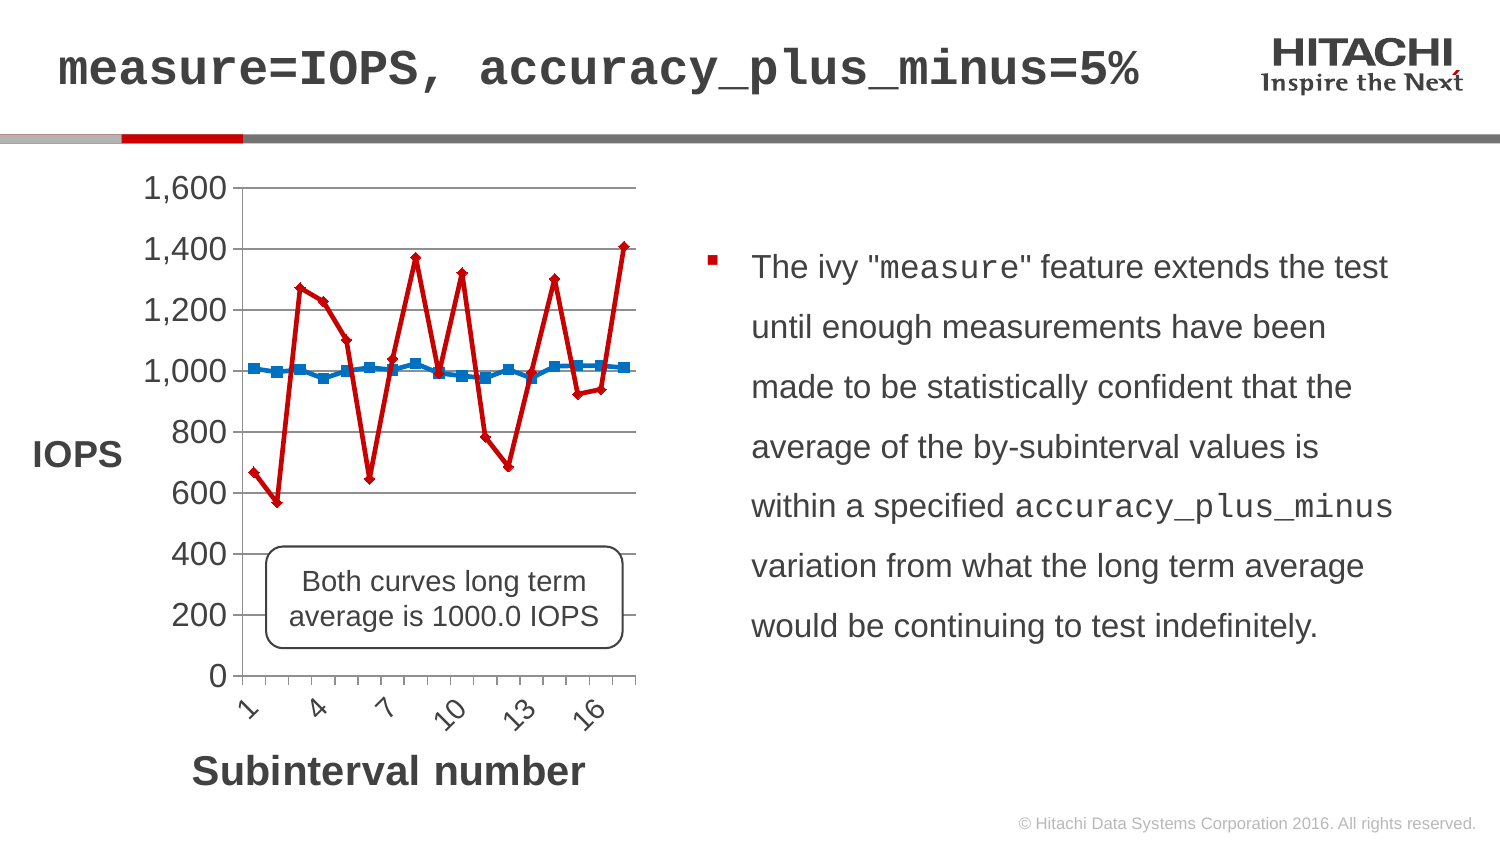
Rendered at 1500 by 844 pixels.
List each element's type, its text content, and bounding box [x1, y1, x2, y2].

title measure=IOPS, accuracy_plus_minus=5% [43, 8, 1200, 129]
chart [0, 158, 657, 808]
list The ivy "measure" feature extends the test until enough measurements have been made to be statistically confident that the average of the by-subinterval values is within a specified accuracy_plus_minus variation from what the long term average would be continuing to test indefinitely. [690, 217, 1420, 679]
